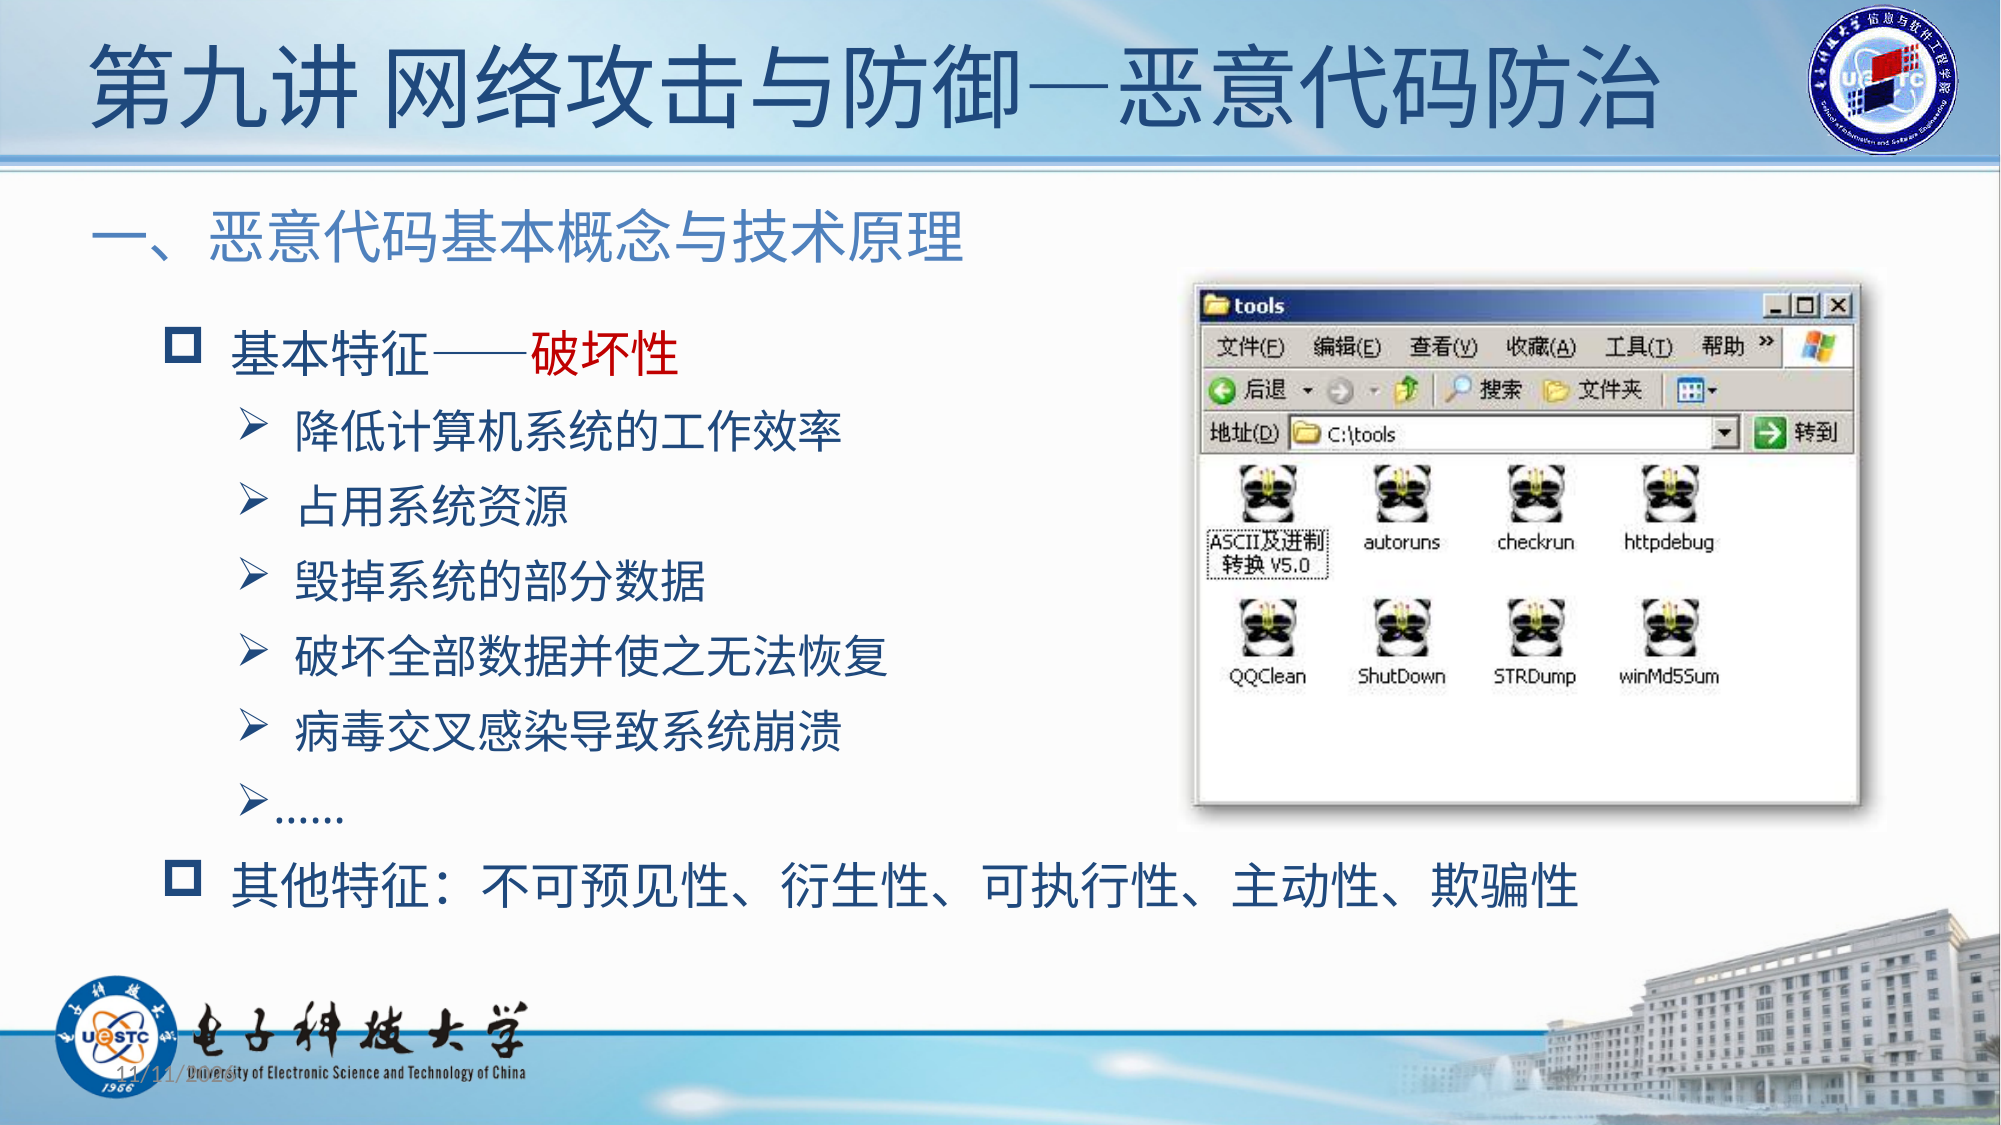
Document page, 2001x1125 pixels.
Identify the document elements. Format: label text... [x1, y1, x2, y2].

list 基本特征——破坏性 降低计算机系统的工作效率 占用系统资源 毁掉系统的部分数据 破坏全部数据并使之无法恢复 病毒交叉感染导致系统崩溃 …… 其他特征：不可预见性、衍生性、可执行性、主动性、欺骗性 [70, 302, 1914, 965]
text_box 一、恶意代码基本概念与技术原理 [75, 192, 980, 278]
title 第九讲 网络攻击与防御—恶意代码防治 [70, 12, 1725, 159]
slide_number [99, 1042, 567, 1103]
picture [0, 0, 2001, 1125]
